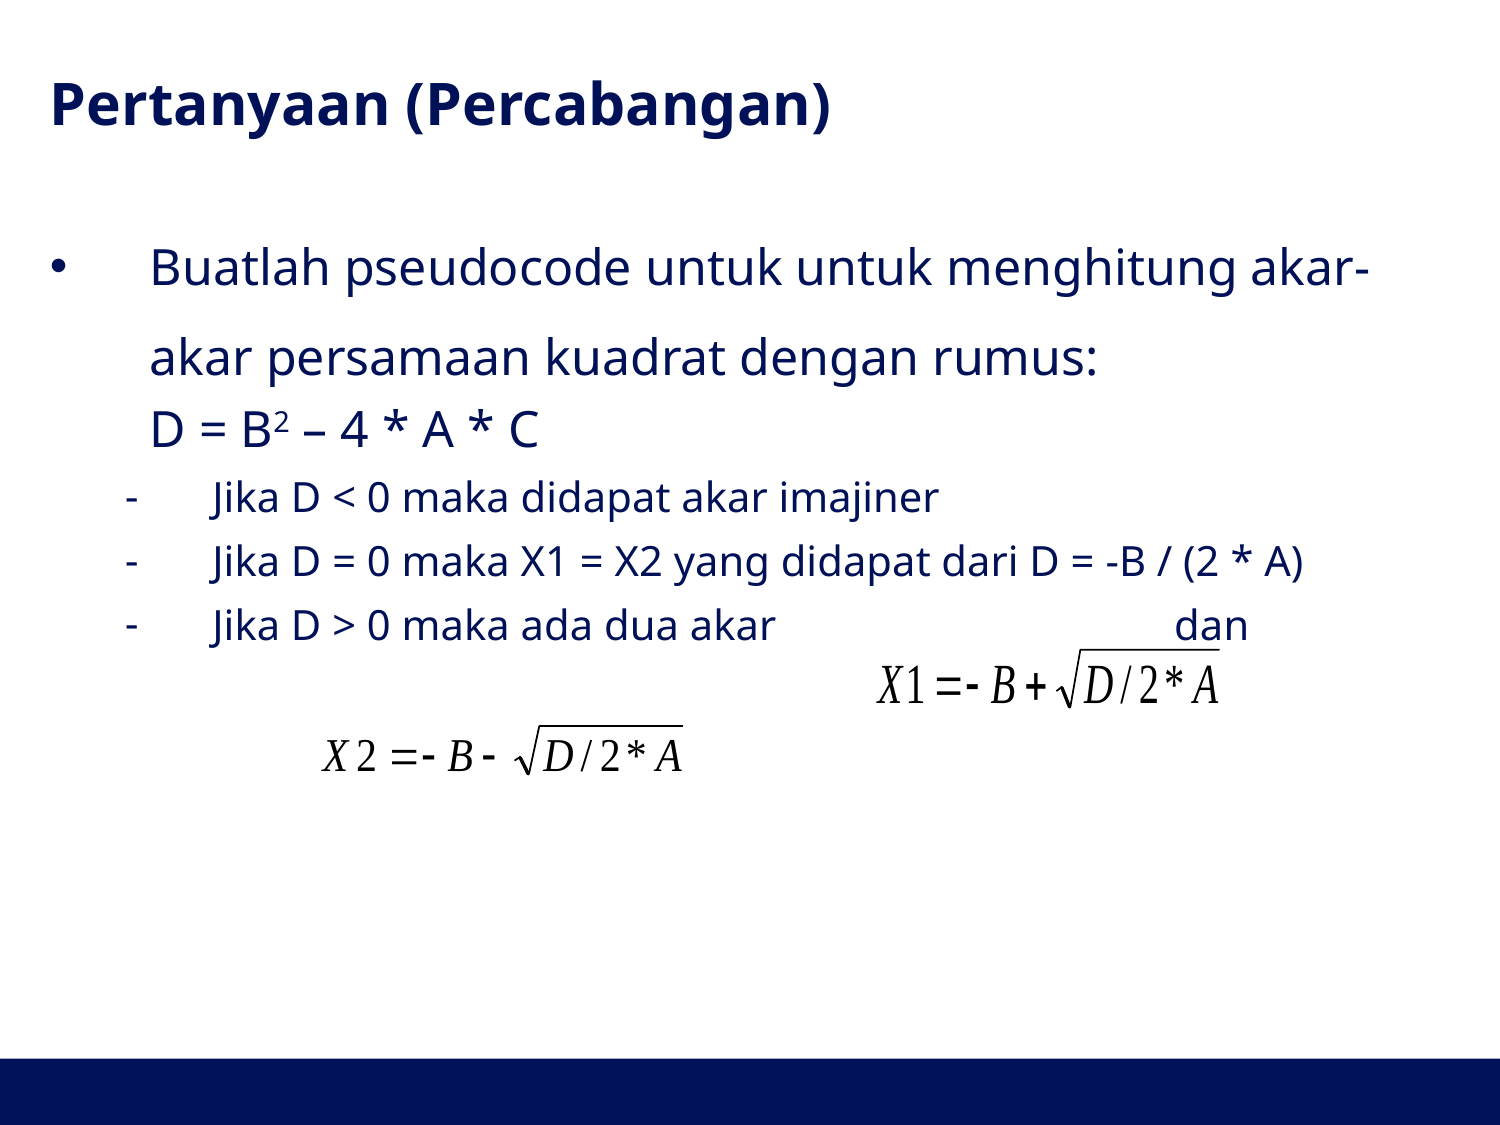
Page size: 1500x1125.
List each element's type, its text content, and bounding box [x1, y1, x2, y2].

list Buatlah pseudocode untuk untuk menghitung akar-akar persamaan kuadrat dengan rumus: D = B2 – 4 * A * C Jika D < 0 maka didapat akar imajiner Jika D = 0 maka X1 = X2 yang didapat dari D = -B / (2 * A) Jika D > 0 maka ada dua akar dan [49, 544, 1451, 993]
title Pertanyaan (Percabangan) [49, 66, 1451, 138]
list Buatlah pseudocode untuk untuk menghitung akar-akar persamaan kuadrat dengan rumus: D = B2 – 4 * A * C Jika D < 0 maka didapat akar imajiner Jika D = 0 maka X1 = X2 yang didapat dari D = -B / (2 * A) Jika D > 0 maka ada dua akar dan [49, 205, 1451, 543]
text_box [312, 715, 692, 787]
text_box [867, 637, 1228, 723]
